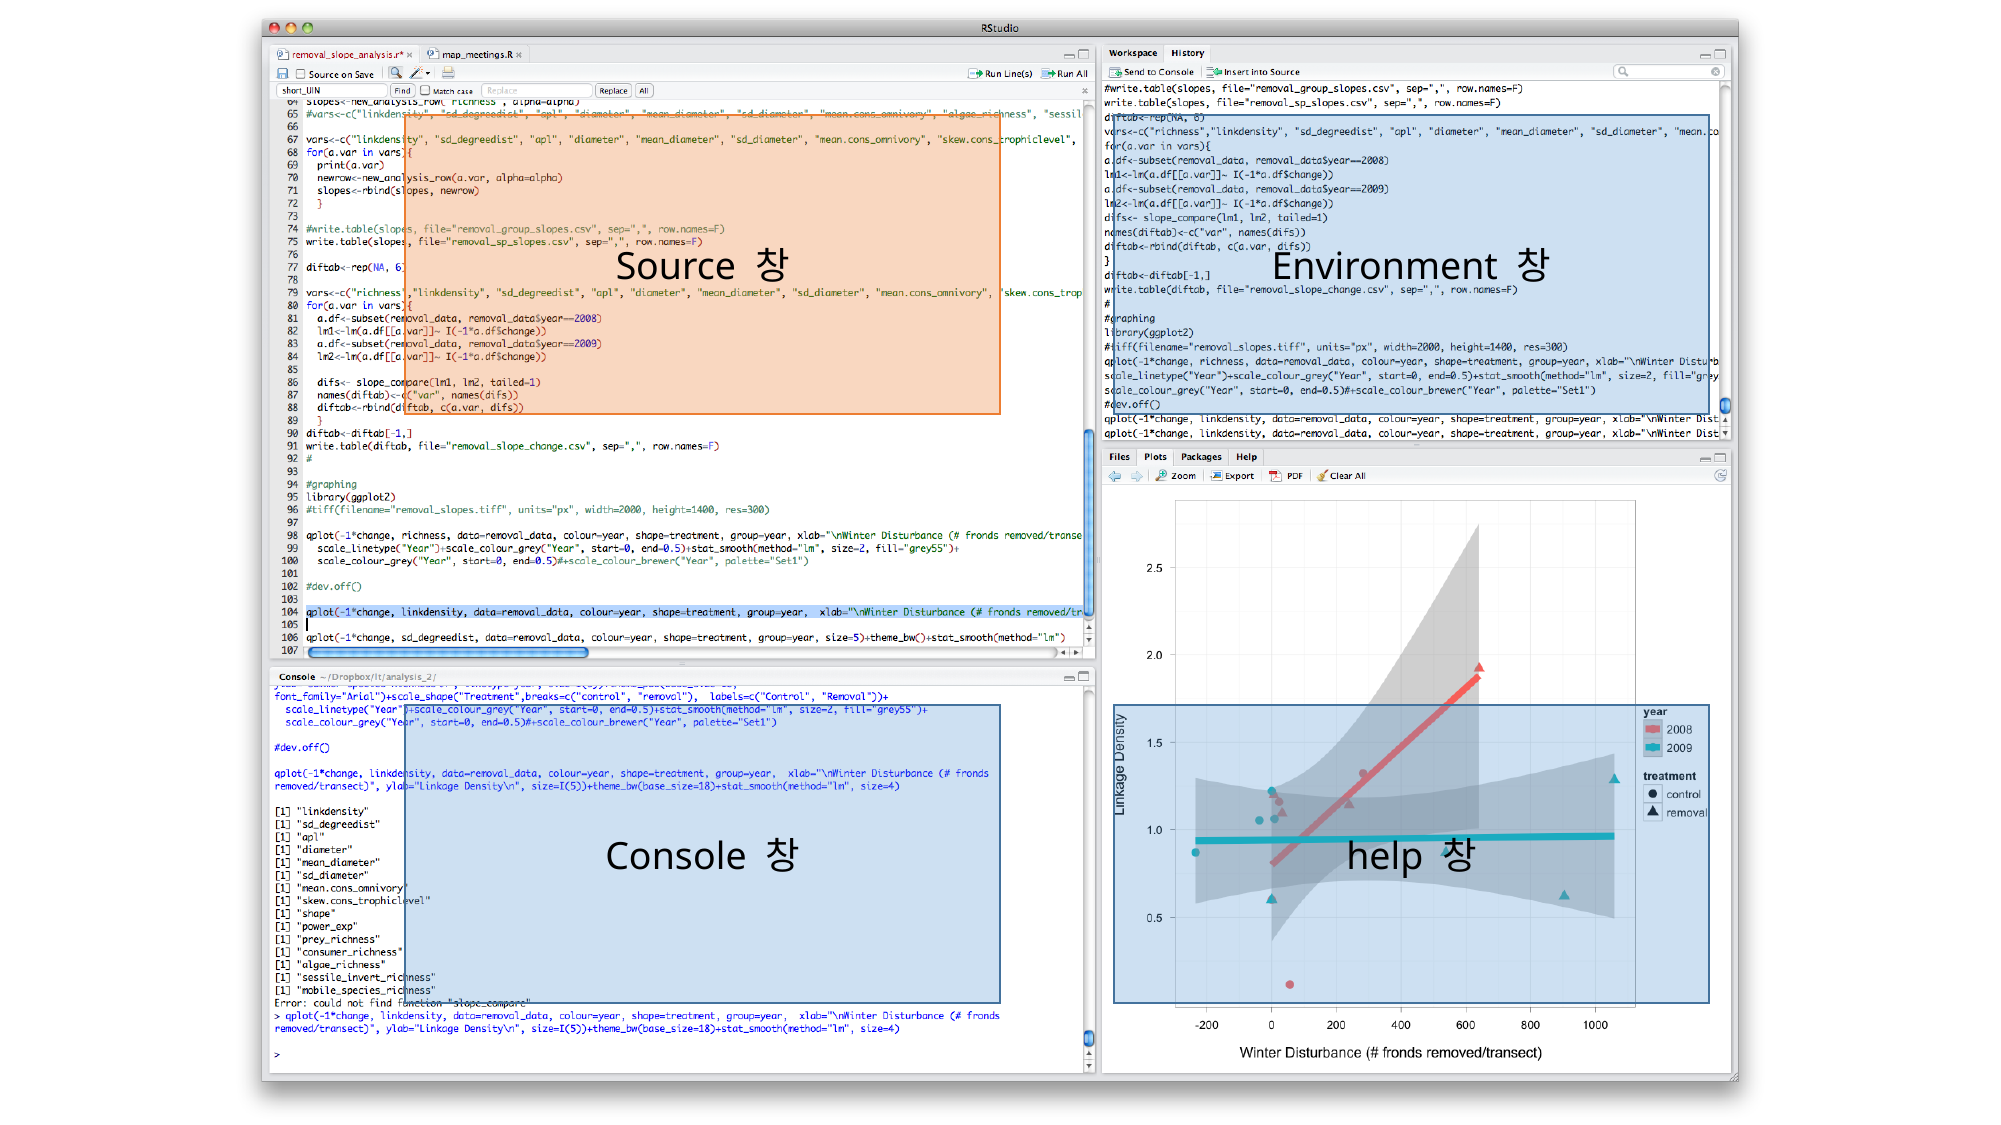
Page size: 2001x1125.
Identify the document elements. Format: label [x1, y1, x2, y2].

picture [230, 0, 1770, 1125]
